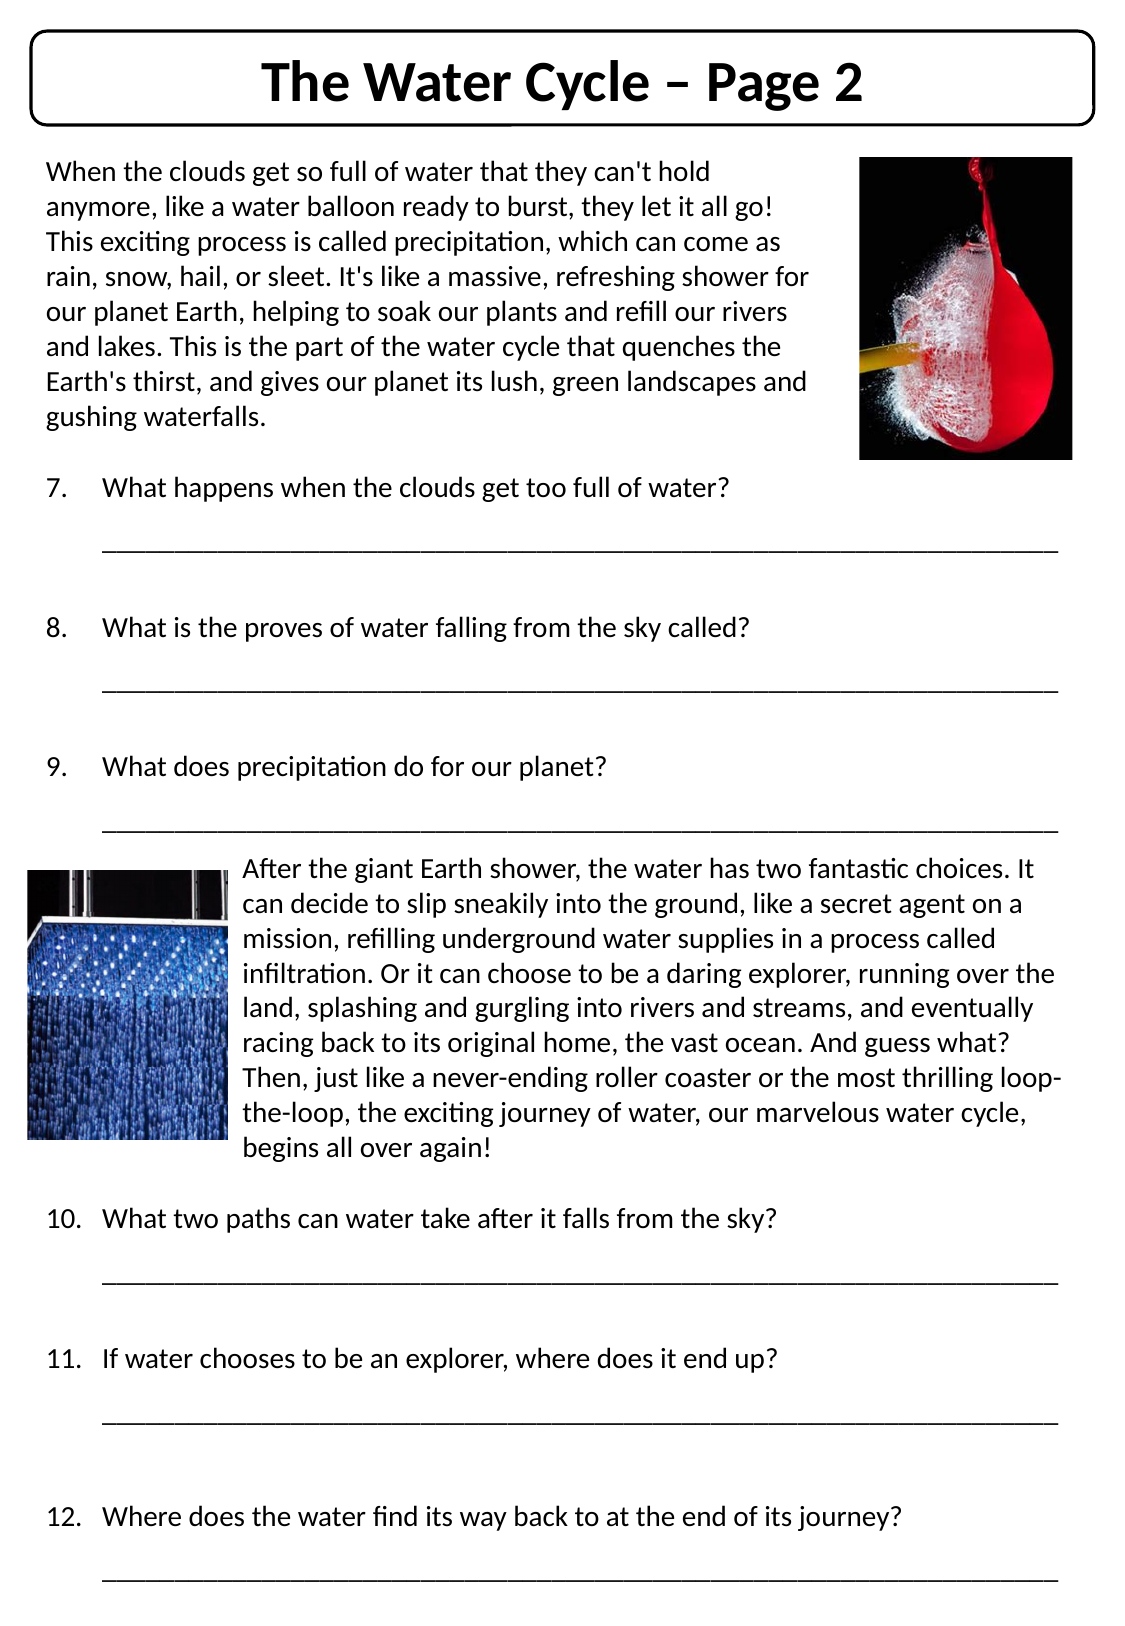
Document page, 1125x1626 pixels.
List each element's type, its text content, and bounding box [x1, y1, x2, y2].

picture [27, 870, 228, 1140]
text_box What happens when the clouds get too full of water? __________________________________________________________________ What is the proves of water falling from the sky called? __________________________________________________________________ What does precipitation do for our planet? __________________________________________________________________ [31, 443, 1094, 843]
text_box After the giant Earth shower, the water has two fantastic choices. It can decide to slip sneakily into the ground, like a secret agent on a mission, refilling underground water supplies in a process called infiltration. Or it can choose to be a daring explorer, running over the land, splashing and gurgling into rivers and streams, and eventually racing back to its original home, the vast ocean. And guess what? Then, just like a never-ending roller coaster or the most thrilling loop-the-loop, the exciting journey of water, our marvelous water cycle, begins all over again! [227, 843, 1094, 1171]
picture [859, 157, 1073, 460]
text_box When the clouds get so full of water that they can't hold anymore, like a water balloon ready to burst, they let it all go! This exciting process is called precipitation, which can come as rain, snow, hail, or sleet. It's like a massive, refreshing shower for our planet Earth, helping to soak our plants and refill our rivers and lakes. This is the part of the water cycle that quenches the Earth's thirst, and gives our planet its lush, green landscapes and gushing waterfalls. [31, 145, 838, 440]
text_box The Water Cycle – Page 2 [30, 30, 1095, 126]
text_box What two paths can water take after it falls from the sky? __________________________________________________________________ If water chooses to be an explorer, where does it end up? __________________________________________________________________ Where does the water find its way back to at the end of its journey? __________________________________________________________________ [31, 1174, 1094, 1592]
